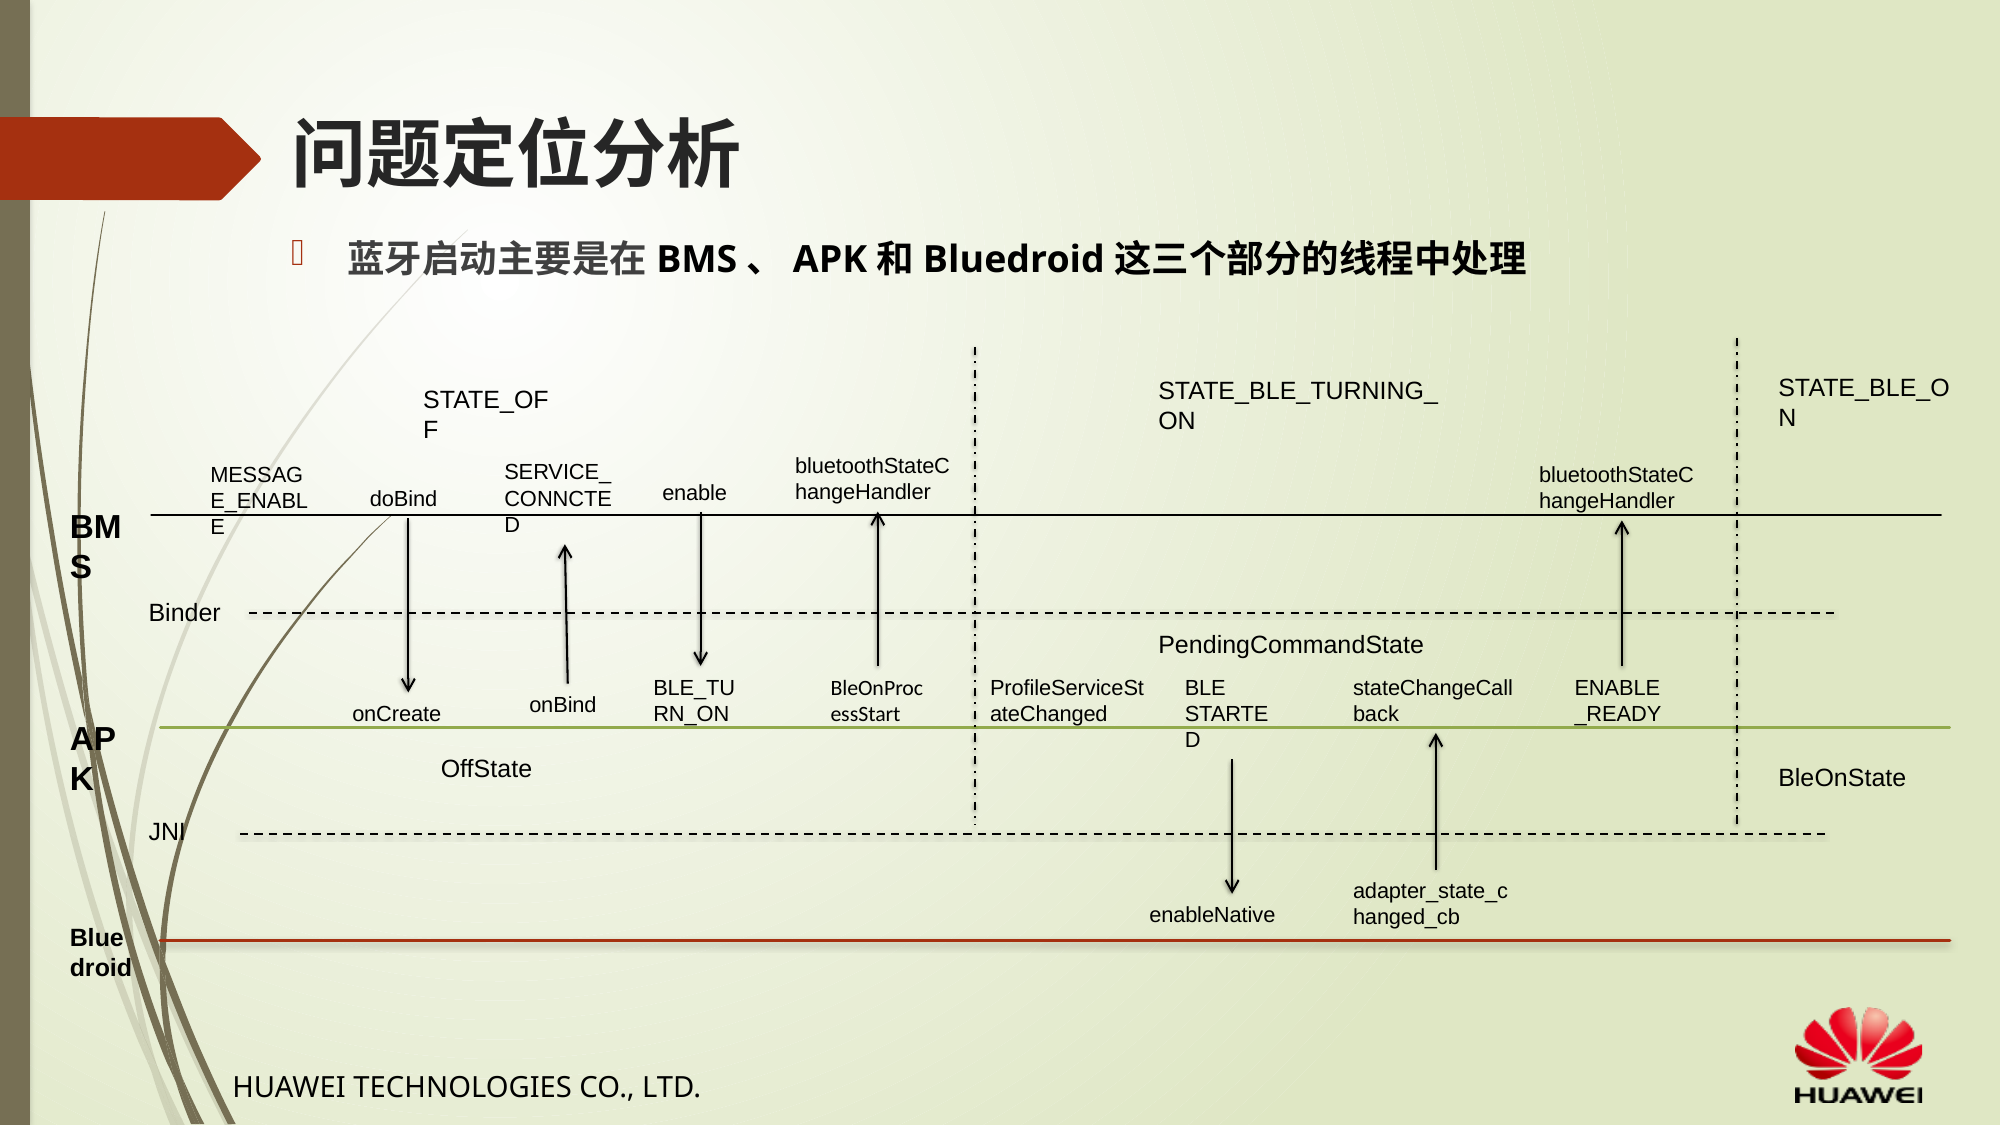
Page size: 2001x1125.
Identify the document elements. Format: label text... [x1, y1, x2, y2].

picture [1795, 1007, 1923, 1103]
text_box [54, 337, 1977, 990]
title 问题定位分析 [276, 98, 1357, 227]
list 蓝牙启动主要是在BMS、APK和Bluedroid这三个部分的线程中处理 [276, 227, 1720, 337]
